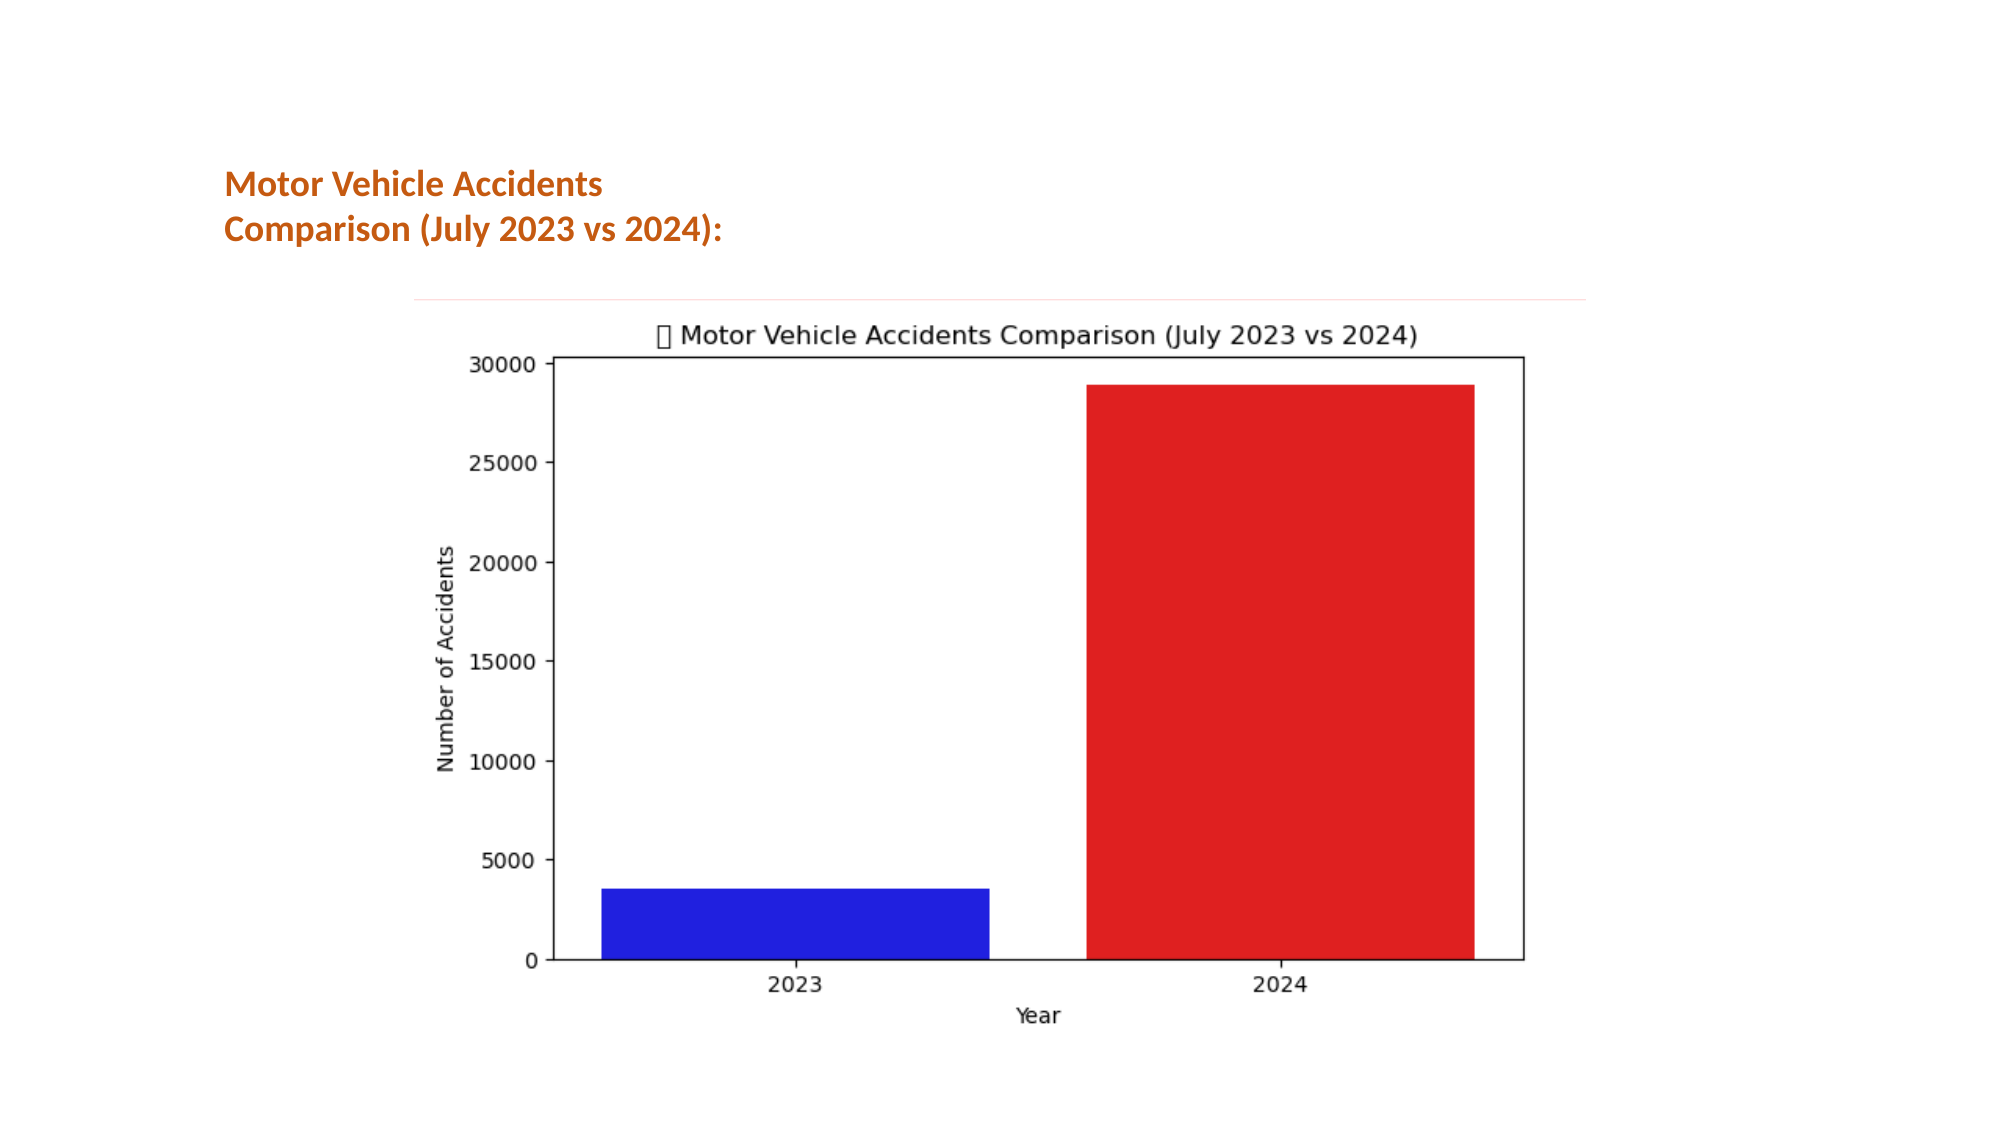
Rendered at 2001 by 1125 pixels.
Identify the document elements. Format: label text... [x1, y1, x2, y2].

text_box Motor Vehicle Accidents Comparison (July 2023 vs 2024): [222, 156, 796, 249]
picture [414, 299, 1586, 1048]
